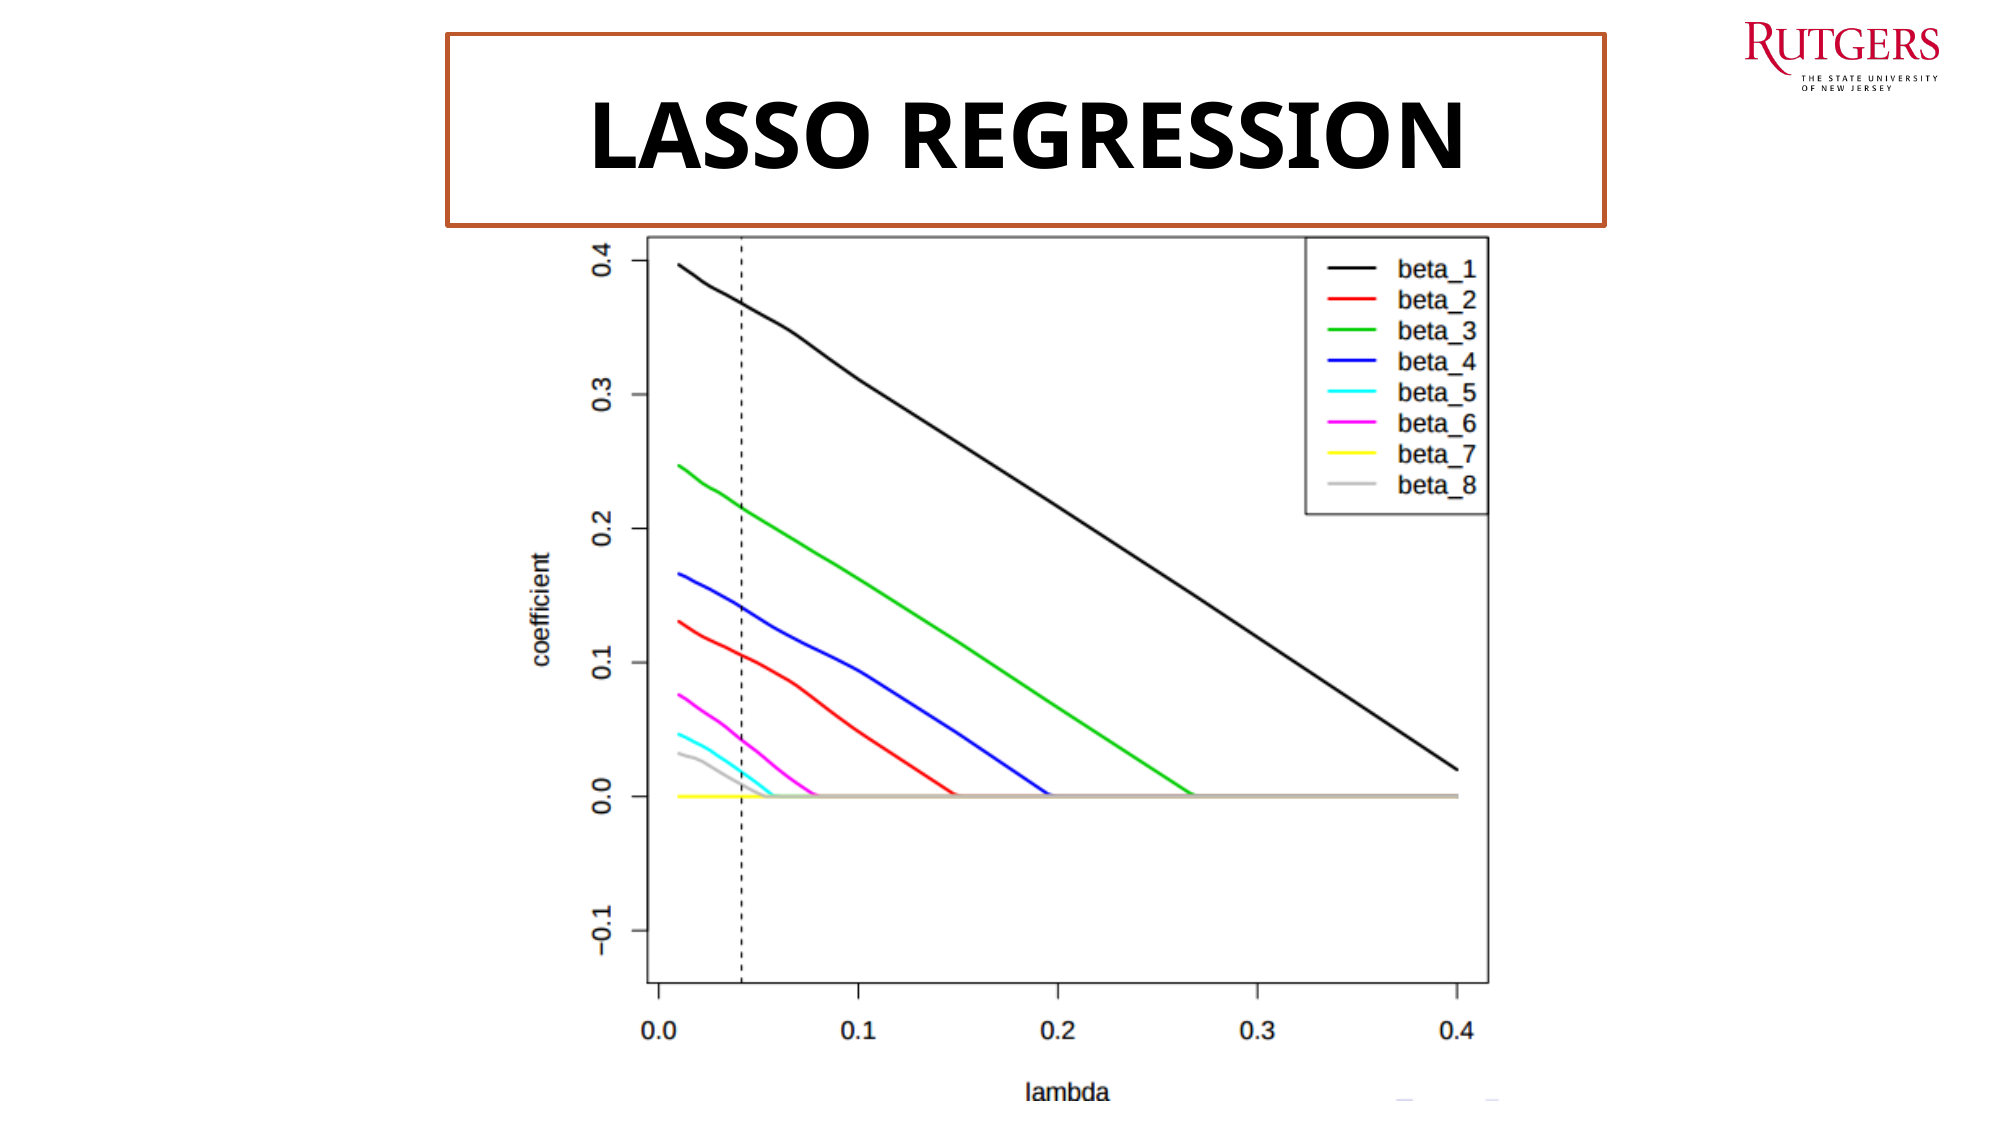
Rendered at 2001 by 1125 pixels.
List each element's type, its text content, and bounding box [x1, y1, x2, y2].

title LASSO REGRESSION [447, 33, 1605, 226]
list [447, 187, 1527, 1101]
picture [1745, 22, 1939, 91]
